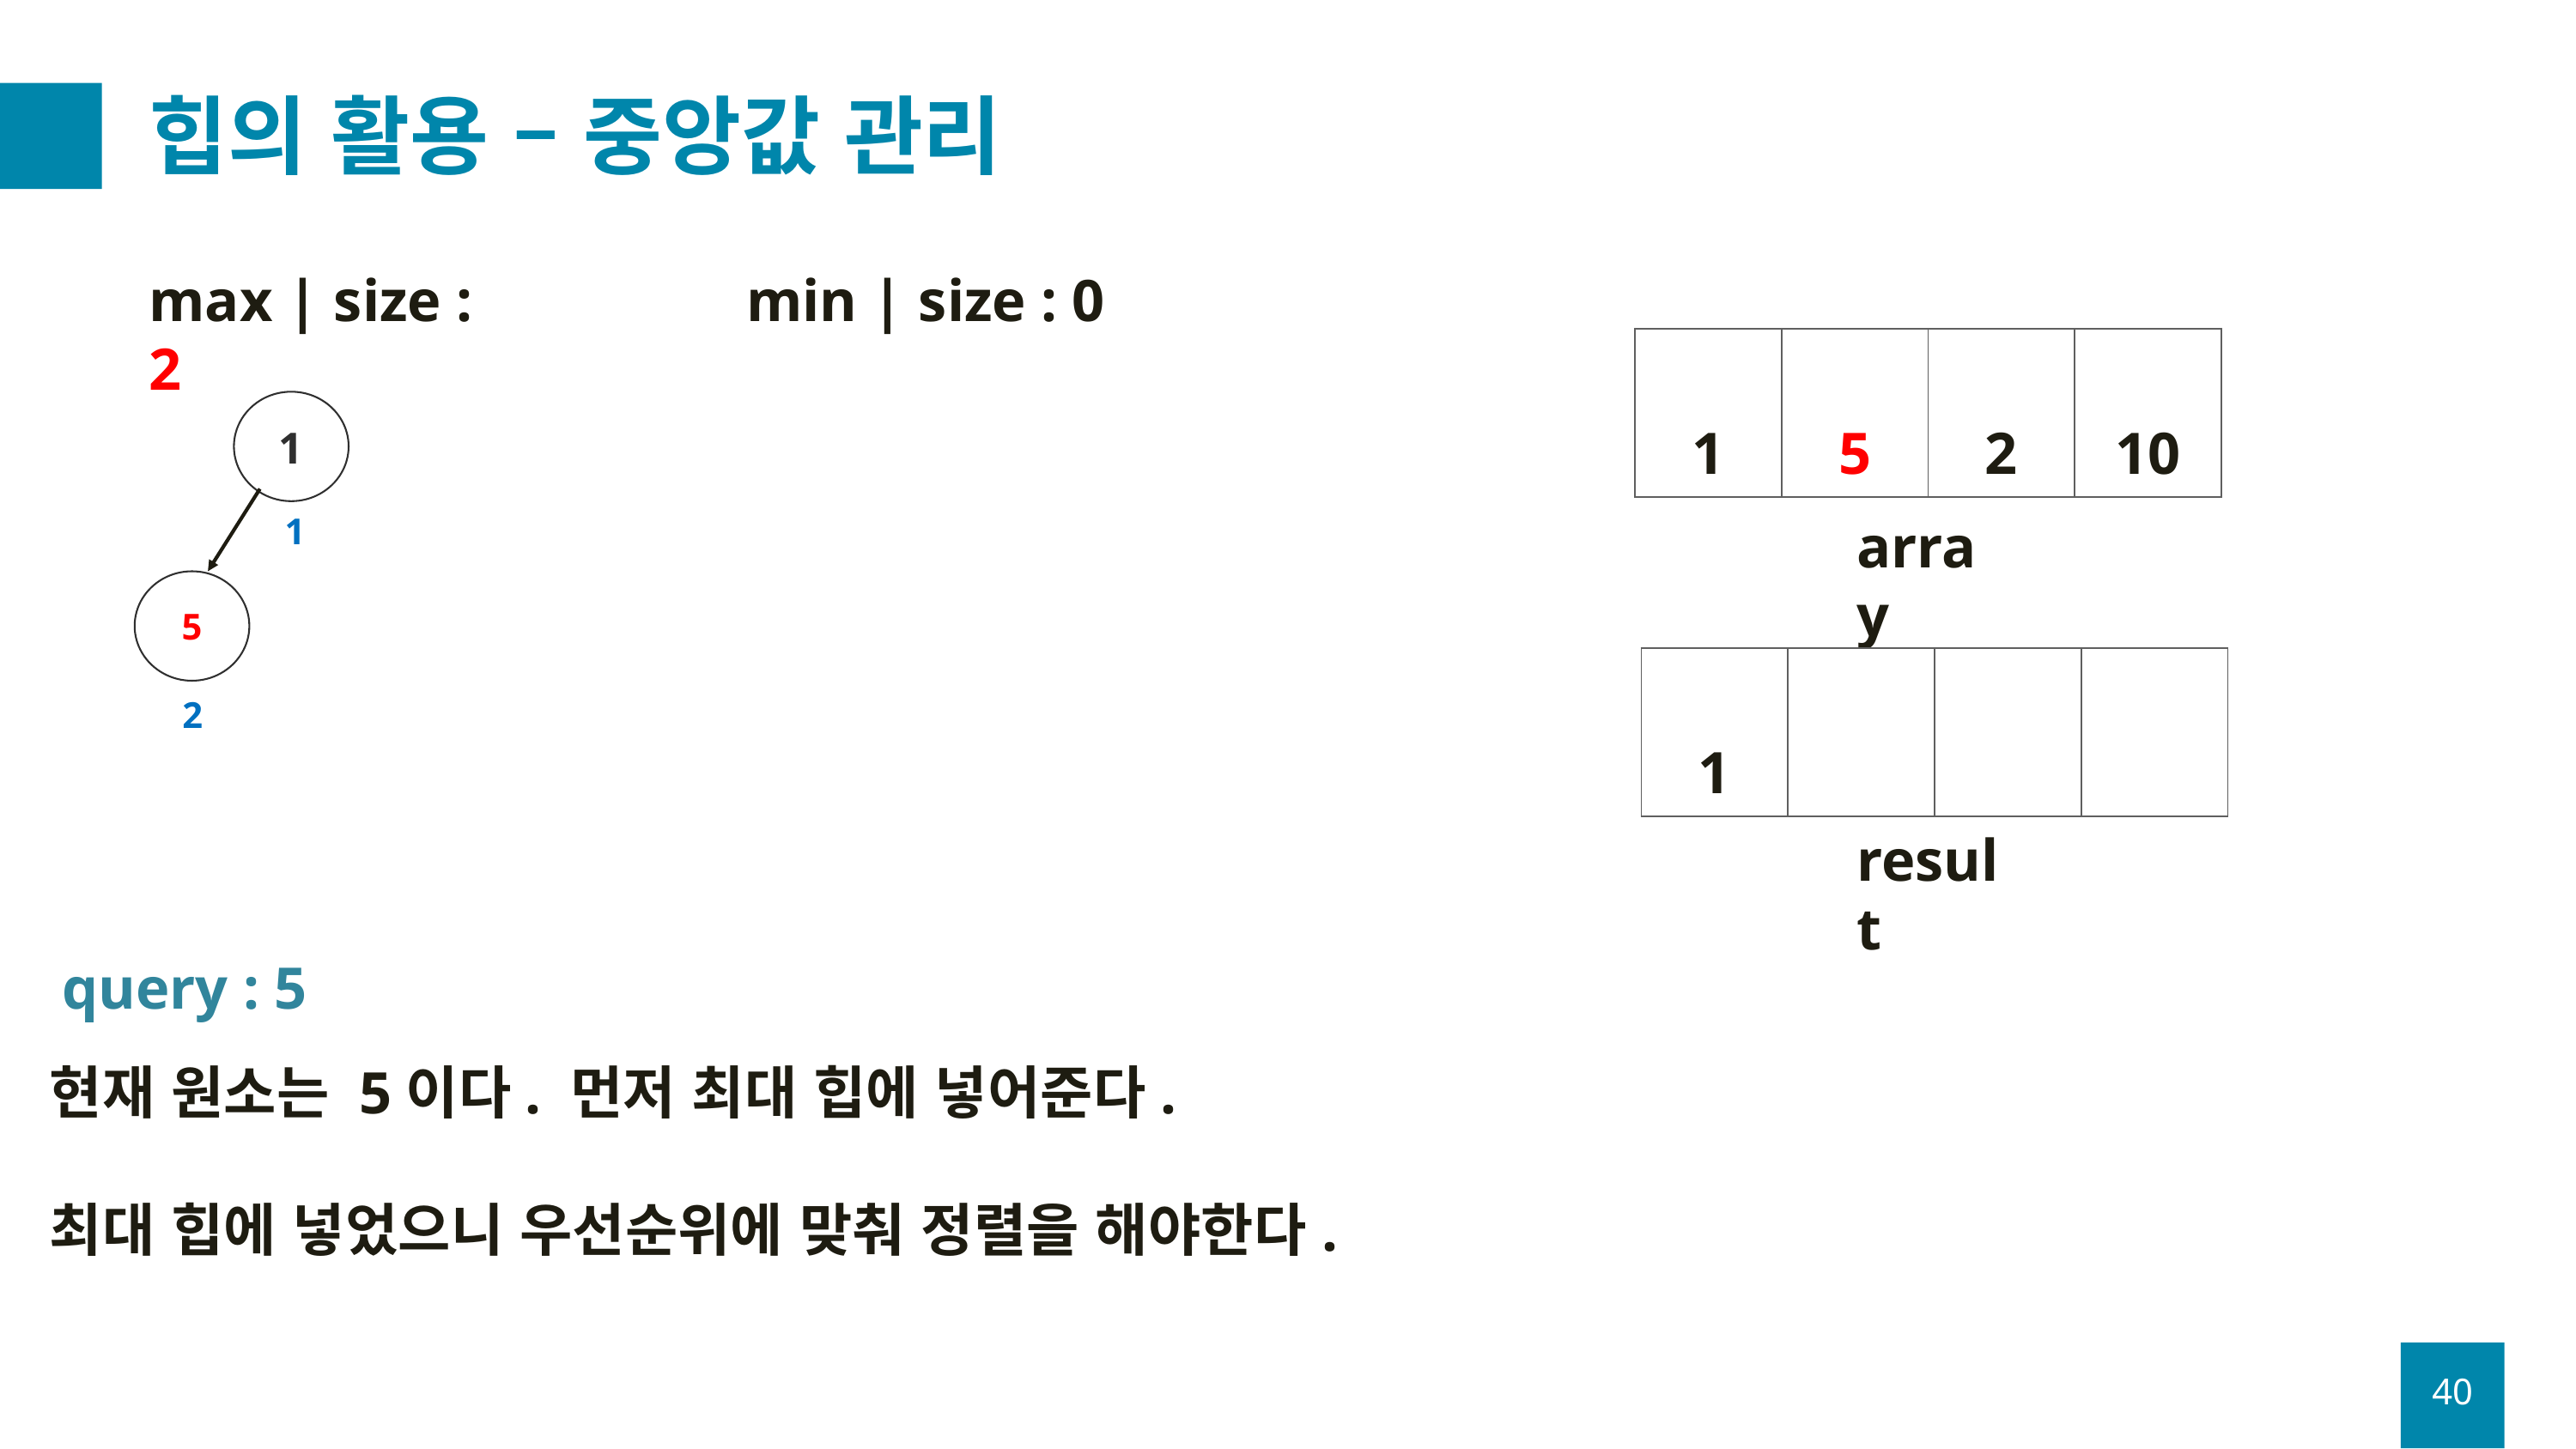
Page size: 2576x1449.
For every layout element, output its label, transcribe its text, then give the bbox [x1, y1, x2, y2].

table_header 10 [2075, 330, 2221, 496]
table_header [2082, 649, 2227, 815]
text_box max | size : 2 [136, 258, 524, 408]
text_box 2 [169, 686, 209, 743]
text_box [208, 488, 260, 572]
table_header 1 [1642, 649, 1787, 815]
table_header [1789, 649, 1934, 815]
table_header 1 [1636, 330, 1781, 496]
table_header 2 [1929, 330, 2074, 496]
text_box query : 5 [49, 945, 916, 1028]
text_box result [1844, 817, 2035, 968]
title 힙의 활용 – 중앙값 관리 [136, 64, 2488, 216]
text_box 1 [271, 502, 311, 559]
text_box 현재 원소는 5이다. 먼저 최대 힙에 넣어준다. 최대 힙에 넣었으니 우선순위에 맞춰 정렬을 해야한다. [36, 1050, 2505, 1270]
text_box min | size : 0 [733, 258, 1121, 339]
slide_number 40 [2400, 1355, 2505, 1433]
table_header [1935, 649, 2081, 815]
table_header 5 [1783, 330, 1928, 496]
text_box 1 [233, 391, 350, 502]
text_box 5 [133, 570, 251, 682]
text_box array [1844, 504, 1992, 647]
